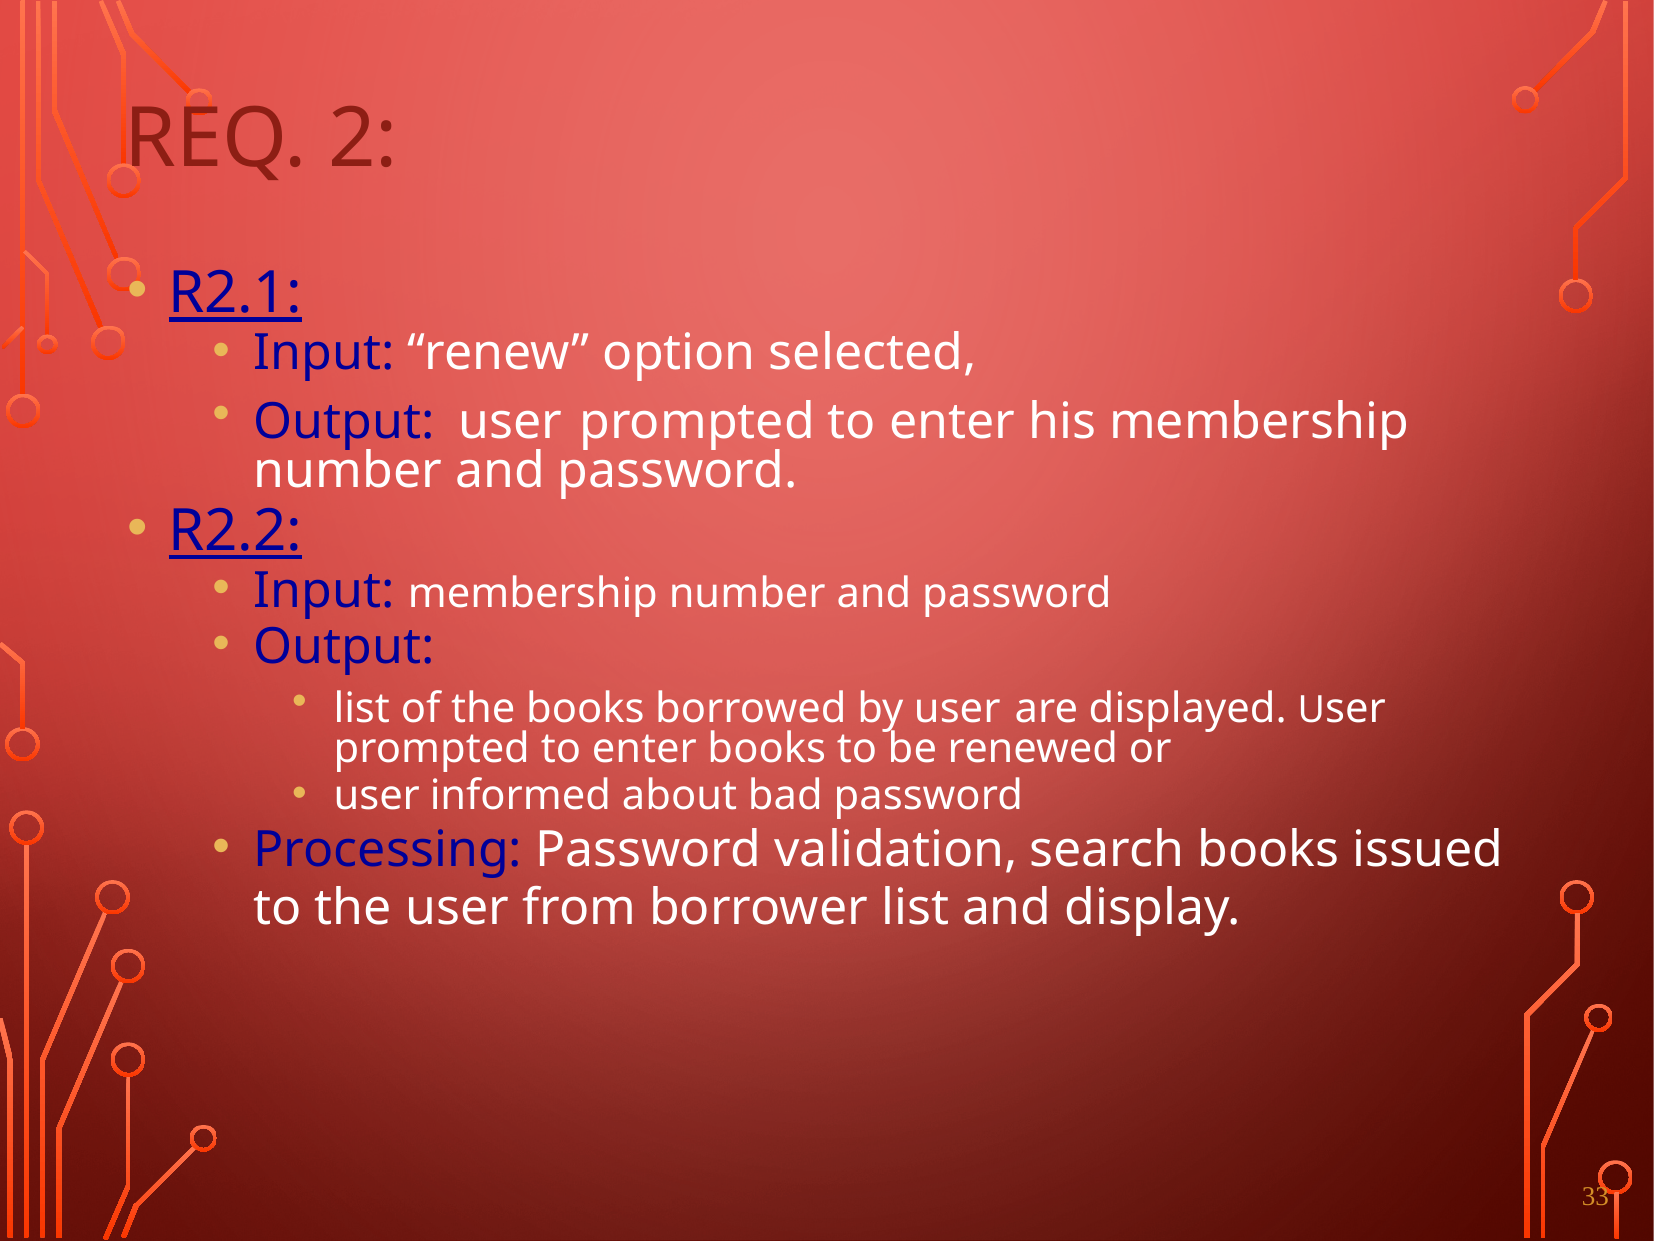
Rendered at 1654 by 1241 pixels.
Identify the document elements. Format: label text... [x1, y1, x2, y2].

list R2.1: Input: “renew” option selected, Output: user prompted to enter his membership number and password. R2.2: Input: membership number and password Output: list of the books borrowed by user are displayed. User prompted to enter books to be renewed or user informed about bad password Processing: Password validation, search books issued to the user from borrower list and display. [123, 261, 1530, 1124]
text_box 33 [1488, 1170, 1626, 1216]
title REQ. 2: [121, 29, 1532, 236]
